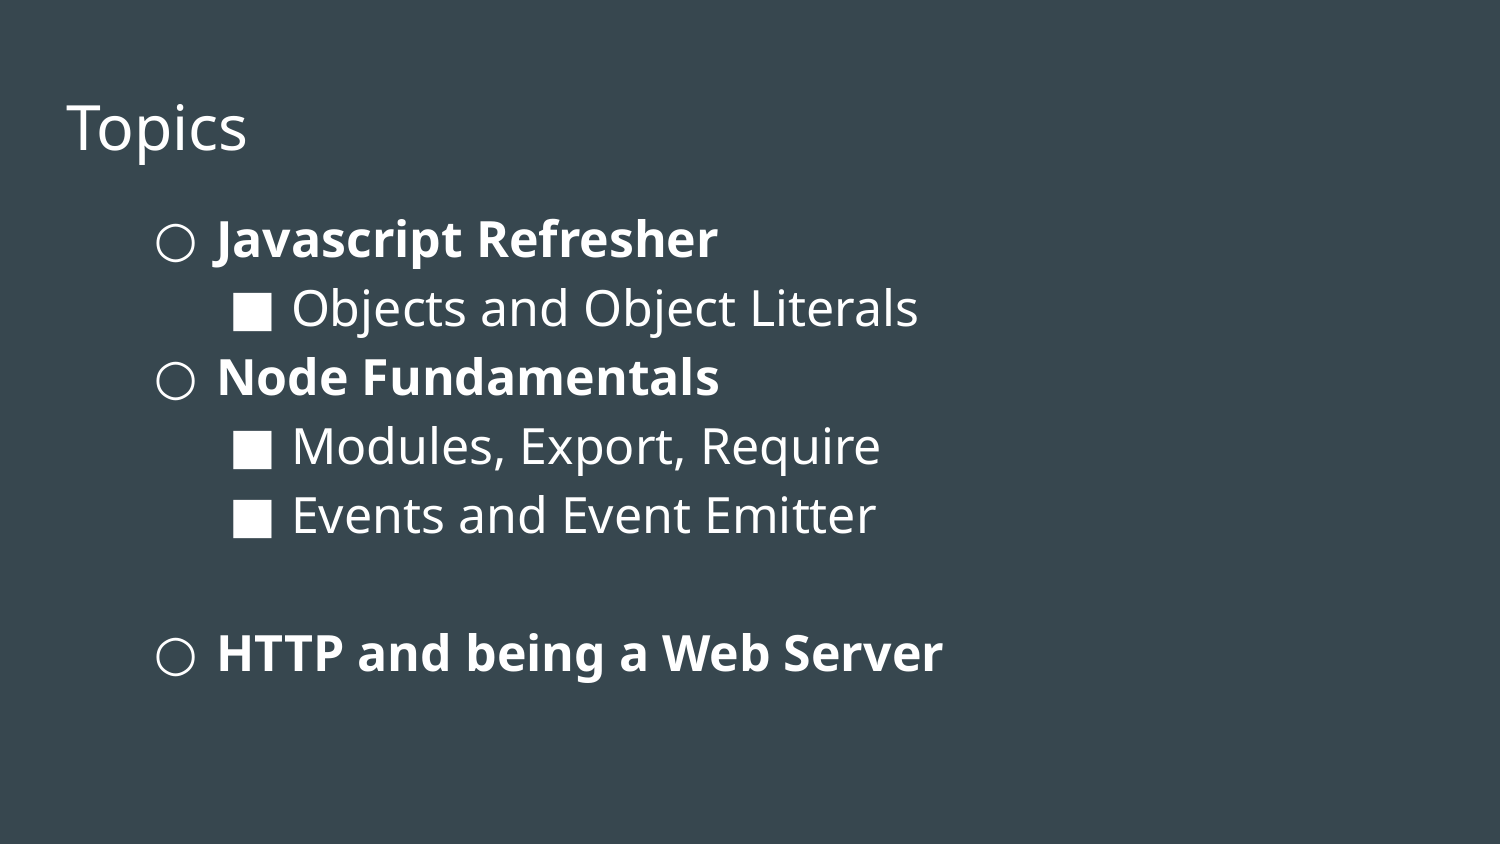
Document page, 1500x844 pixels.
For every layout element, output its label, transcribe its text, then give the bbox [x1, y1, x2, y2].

title Topics [51, 72, 1449, 167]
list Javascript Refresher Objects and Object Literals Node Fundamentals Modules, Export, Require Events and Event Emitter HTTP and being a Web Server [51, 183, 1449, 744]
